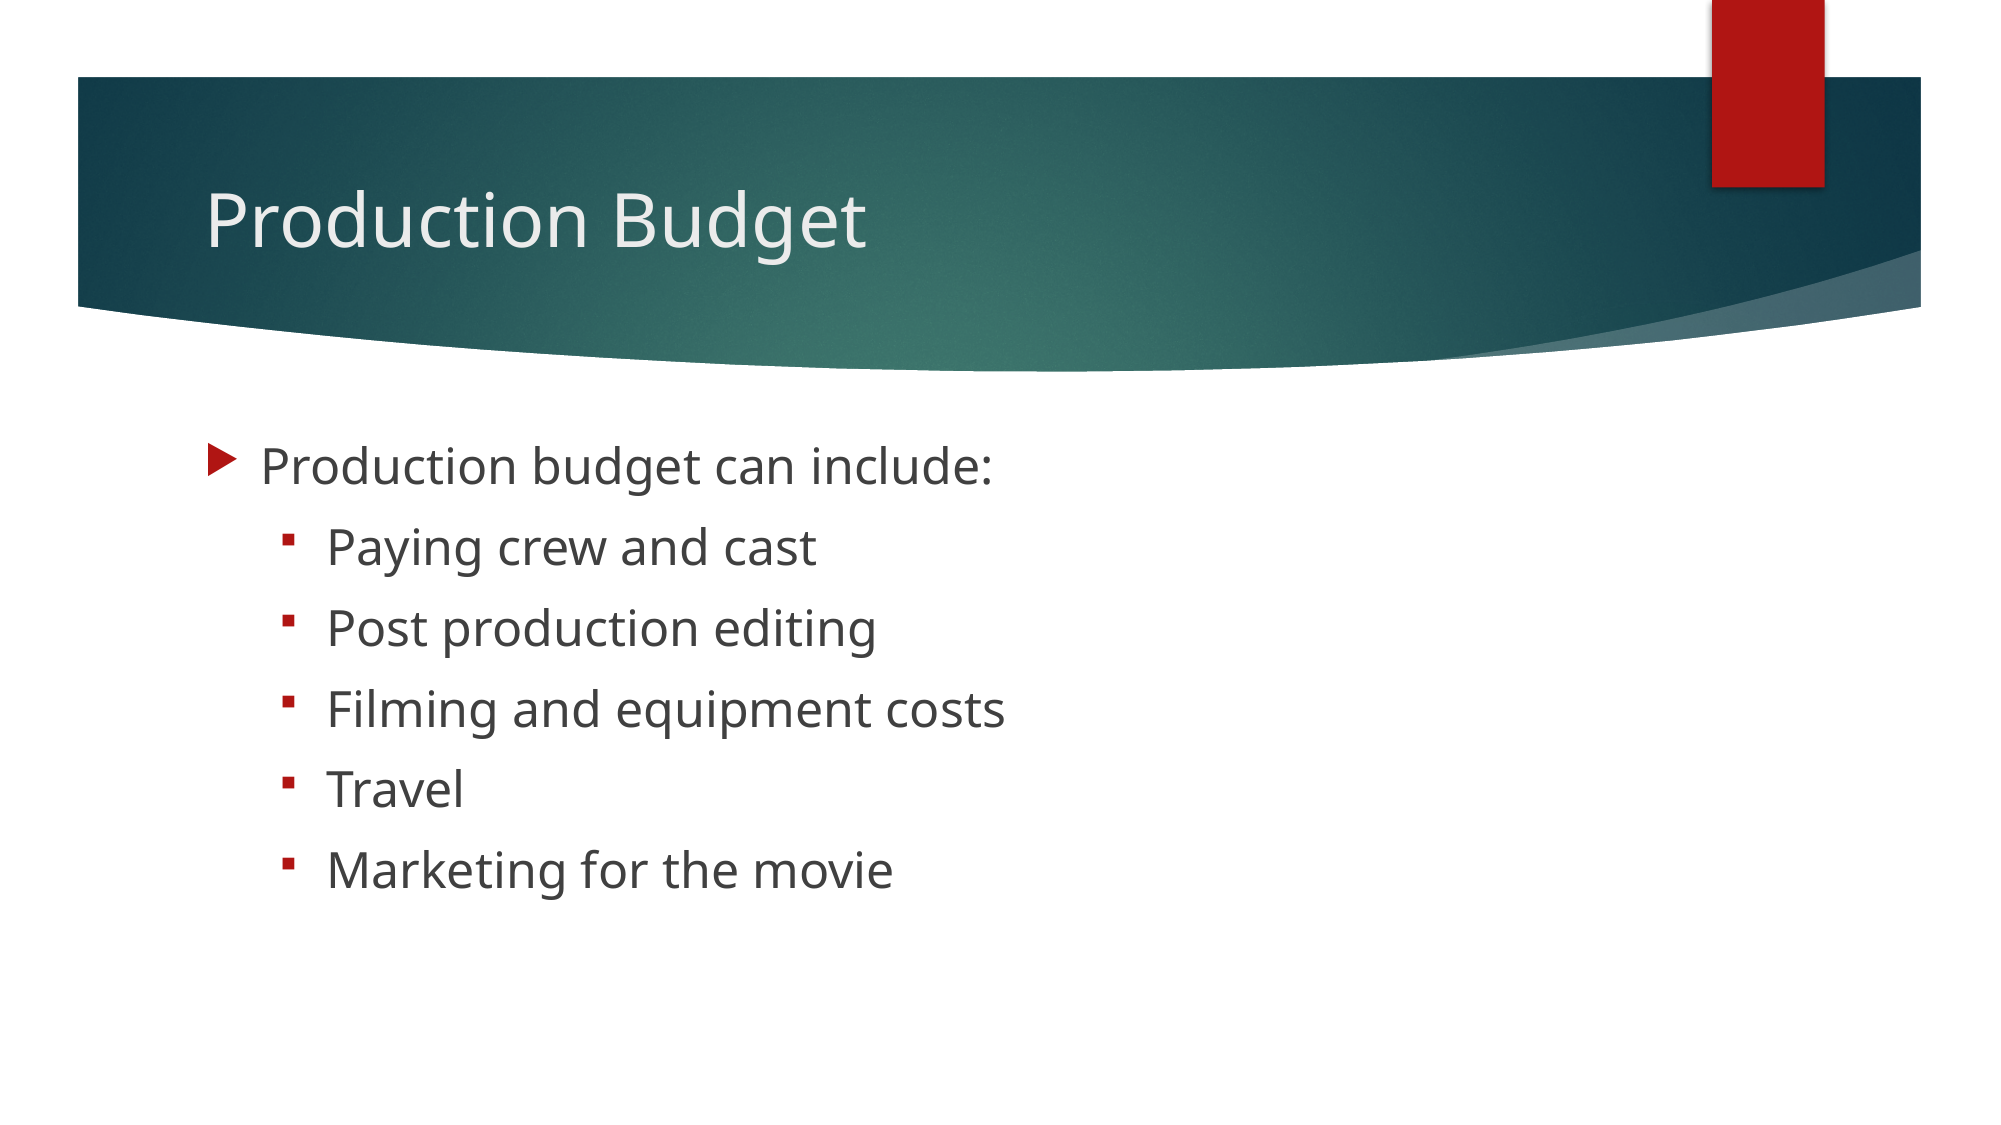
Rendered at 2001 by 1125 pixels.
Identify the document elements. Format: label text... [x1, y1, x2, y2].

list Production budget can include: Paying crew and cast Post production editing Filming and equipment costs Travel Marketing for the movie [189, 427, 1638, 988]
title Production Budget [189, 159, 1638, 276]
